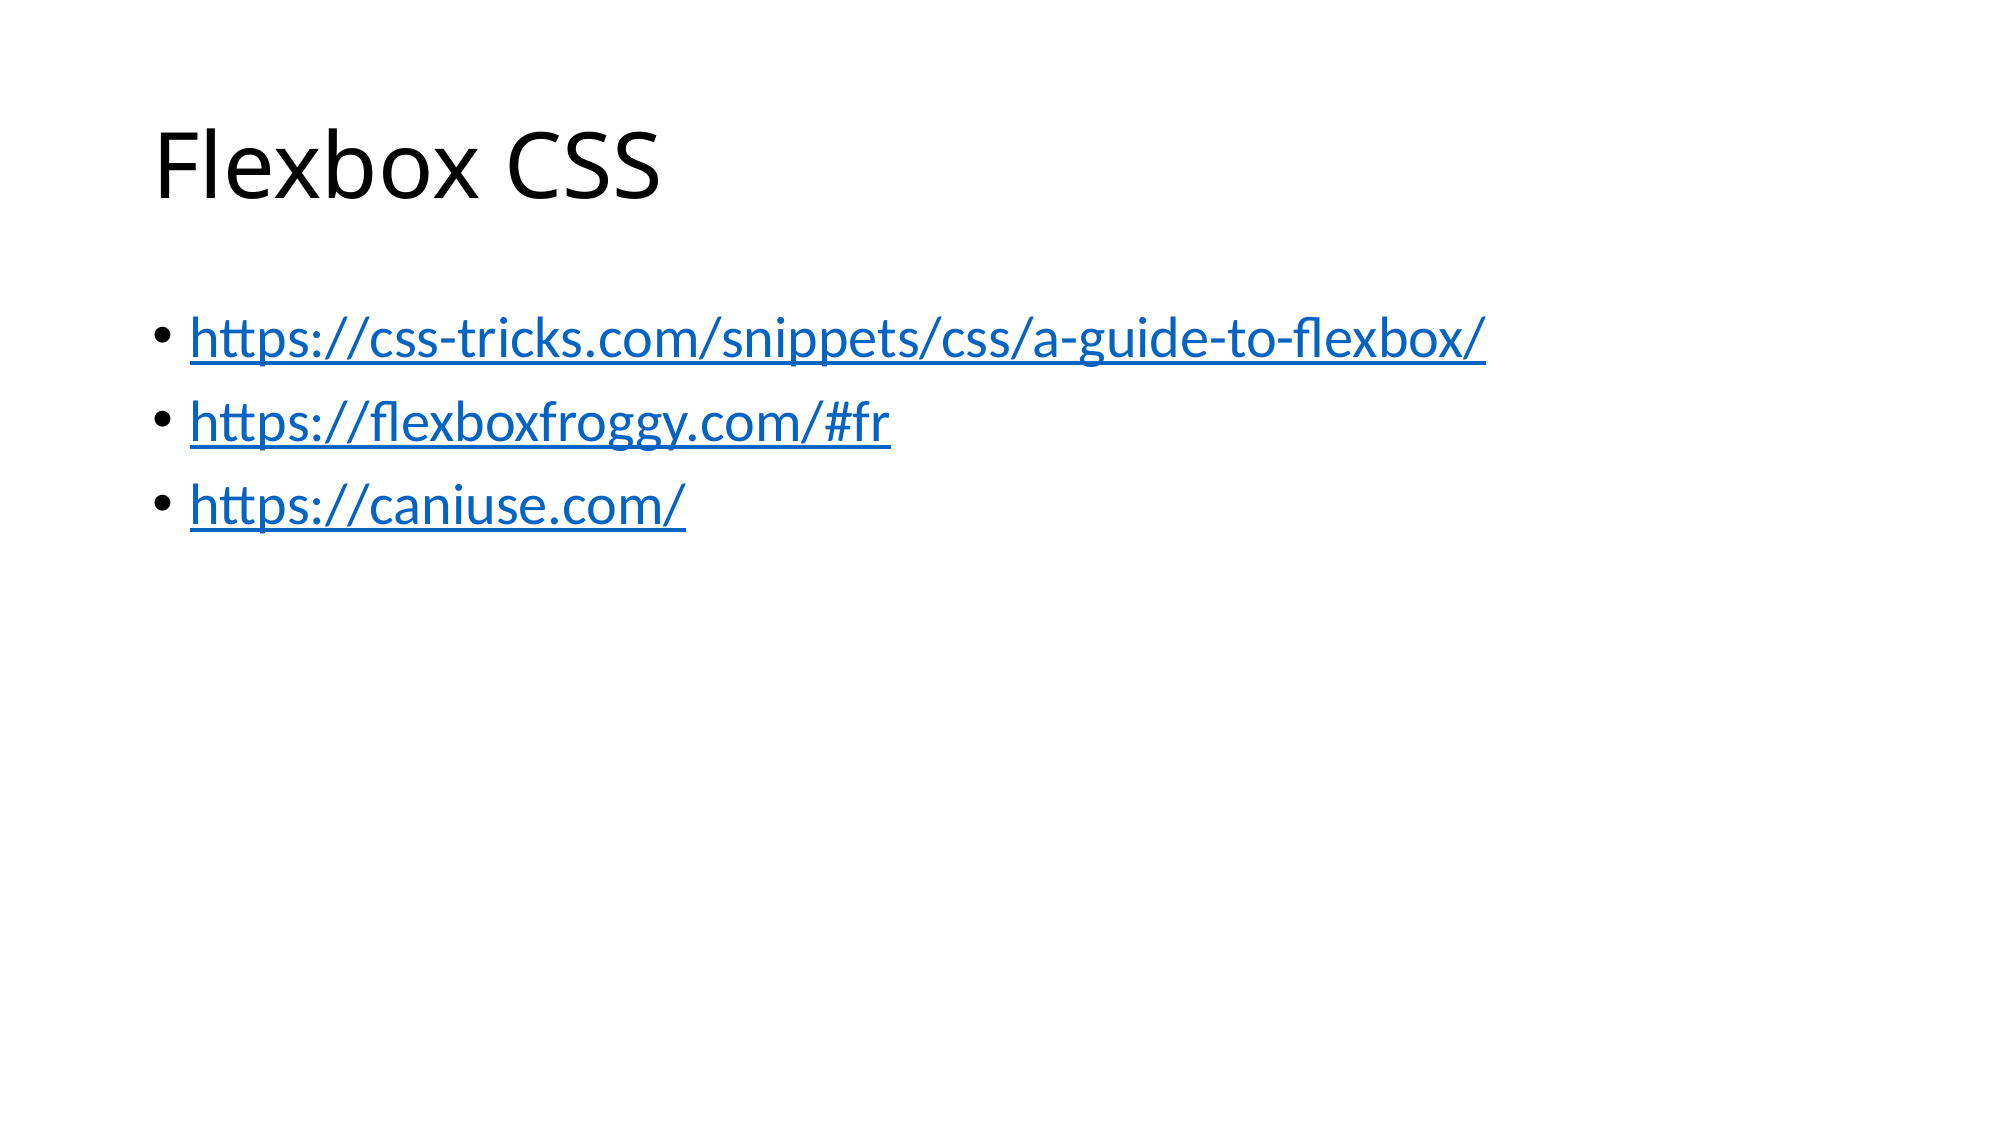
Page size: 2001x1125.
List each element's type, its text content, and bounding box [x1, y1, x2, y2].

title Flexbox CSS [137, 59, 1863, 278]
list https://css-tricks.com/snippets/css/a-guide-to-flexbox/ https://flexboxfroggy.com/#fr https://caniuse.com/ [137, 299, 1863, 1014]
